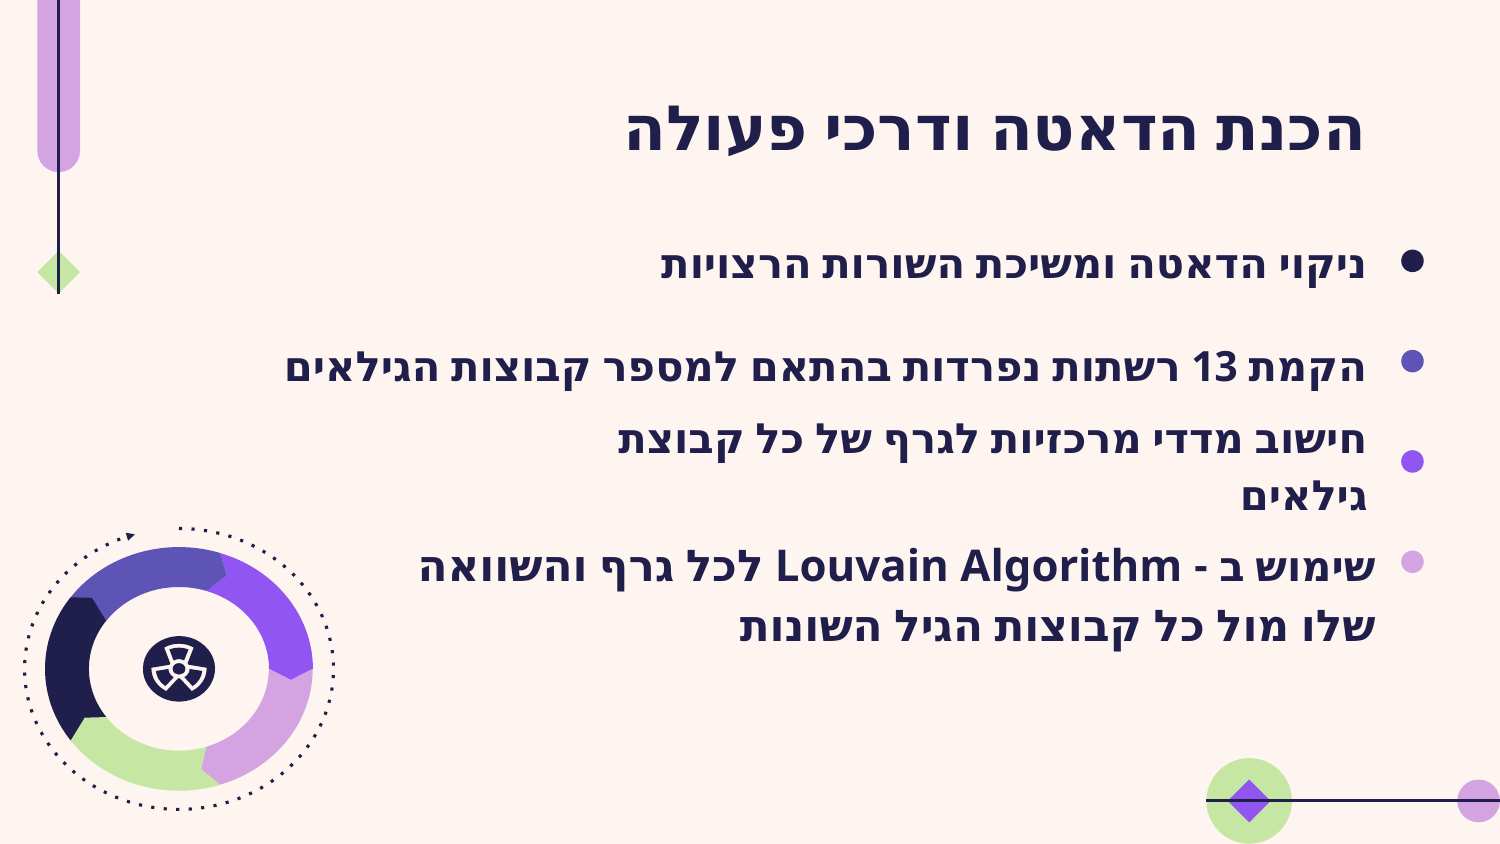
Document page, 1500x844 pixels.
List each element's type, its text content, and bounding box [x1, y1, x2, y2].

text_box [207, 553, 313, 679]
text_box [1401, 550, 1424, 574]
title הכנת הדאטה ודרכי פעולה [118, 72, 1382, 167]
text_box [1401, 249, 1424, 273]
text_box [70, 717, 220, 791]
text_box [118, 613, 240, 725]
text_box הקמת 13 רשתות נפרדות בהתאם למספר קבוצות הגילאים [242, 315, 1382, 407]
text_box [70, 547, 227, 620]
text_box ניקוי הדאטה ומשיכת השורות הרצויות [377, 212, 1383, 304]
text_box [45, 597, 107, 740]
text_box [201, 668, 313, 785]
text_box [1401, 349, 1424, 373]
text_box שימוש ב - Louvain Algorithm לכל גרף והשוואה שלו מול כל קבוצות הגיל השונות [393, 544, 1391, 636]
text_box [142, 635, 216, 702]
text_box [24, 528, 334, 810]
text_box [1401, 450, 1424, 473]
text_box חישוב מדדי מרכזיות לגרף של כל קבוצת גילאים [468, 416, 1383, 507]
